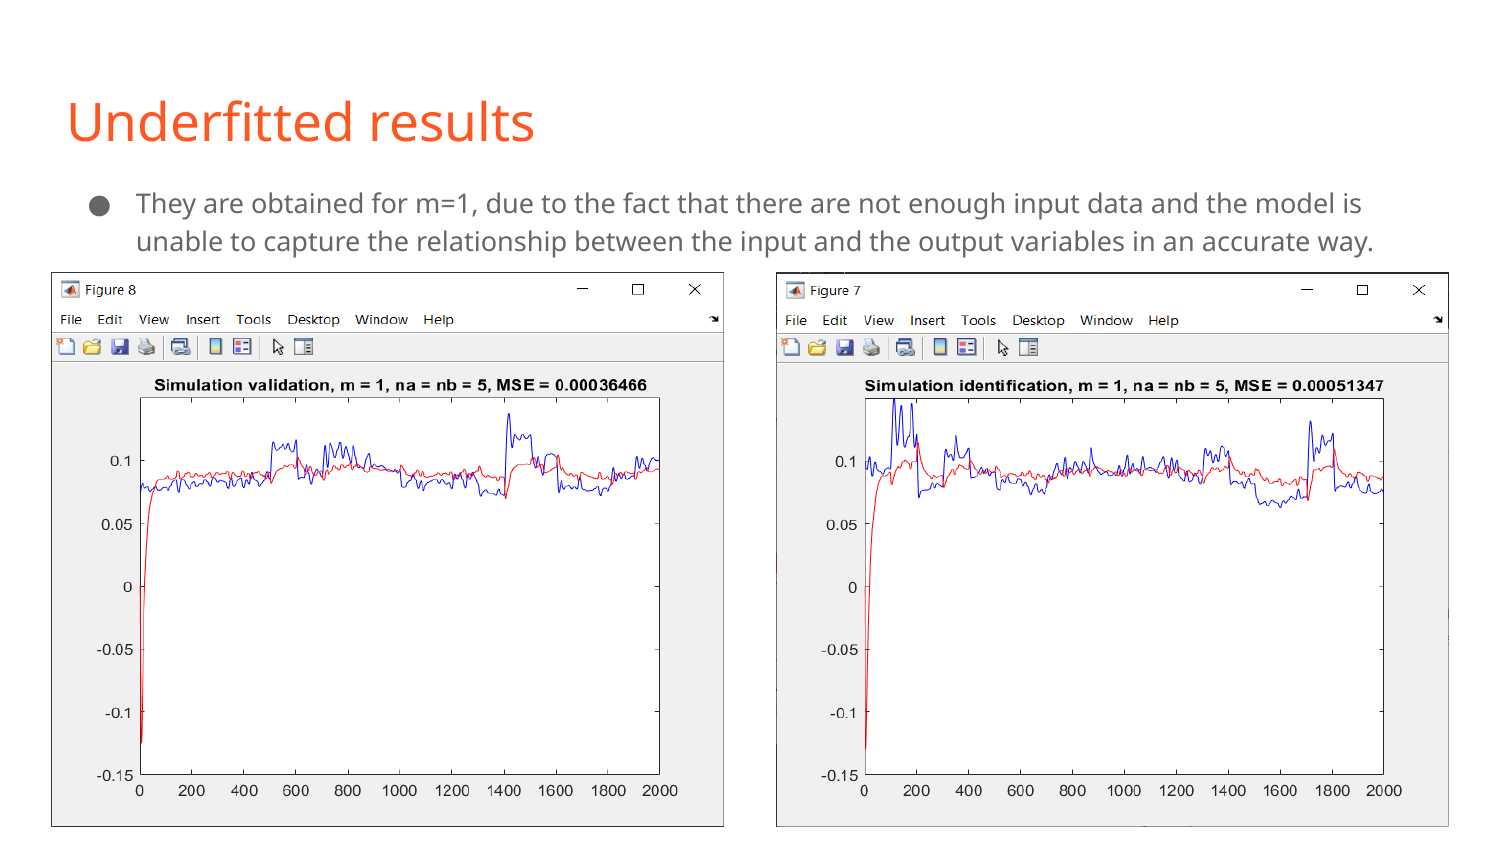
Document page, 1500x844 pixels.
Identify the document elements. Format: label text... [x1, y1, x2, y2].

picture [776, 272, 1450, 827]
picture [50, 272, 724, 827]
list They are obtained for m=1, due to the fact that there are not enough input data and the model is unable to capture the relationship between the input and the output variables in an accurate way. [51, 166, 1461, 273]
title Underfitted results [51, 72, 1449, 166]
